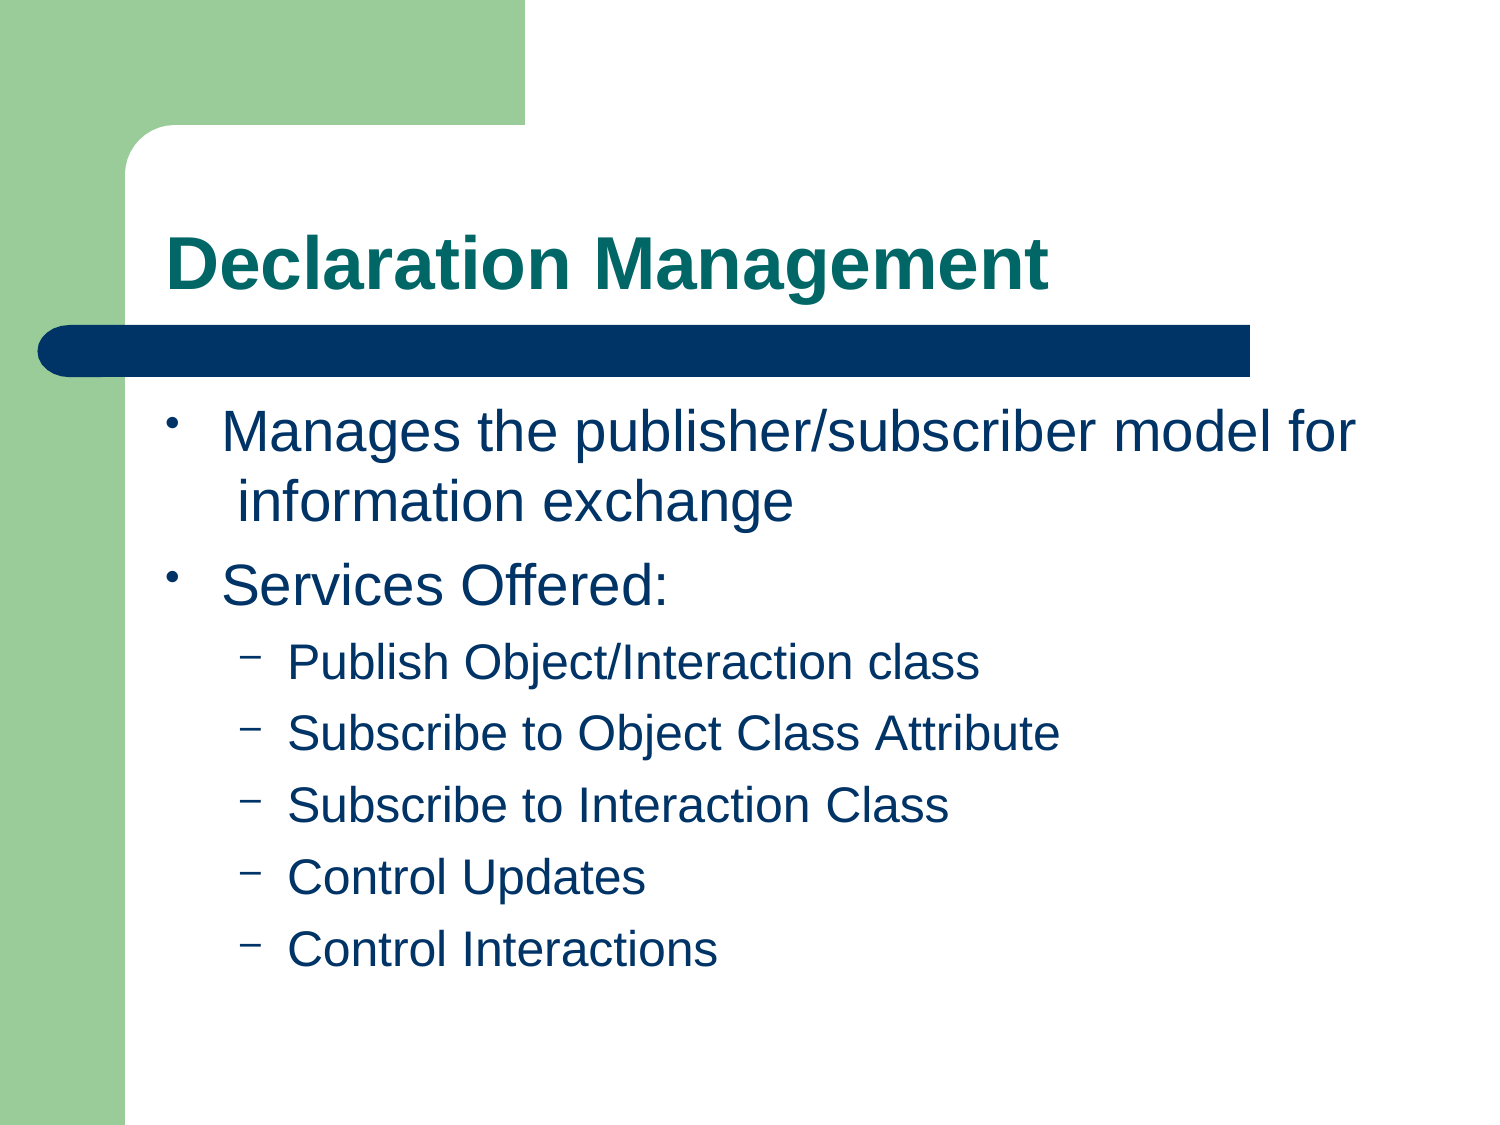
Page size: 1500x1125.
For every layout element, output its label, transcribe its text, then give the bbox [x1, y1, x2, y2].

text_box Manages the publisher/subscriber model for information exchange Services Offered: Publish Object/Interaction class Subscribe to Object Class Attribute Subscribe to Interaction Class Control Updates Control Interactions [162, 391, 1361, 977]
title Declaration Management [162, 212, 1055, 391]
